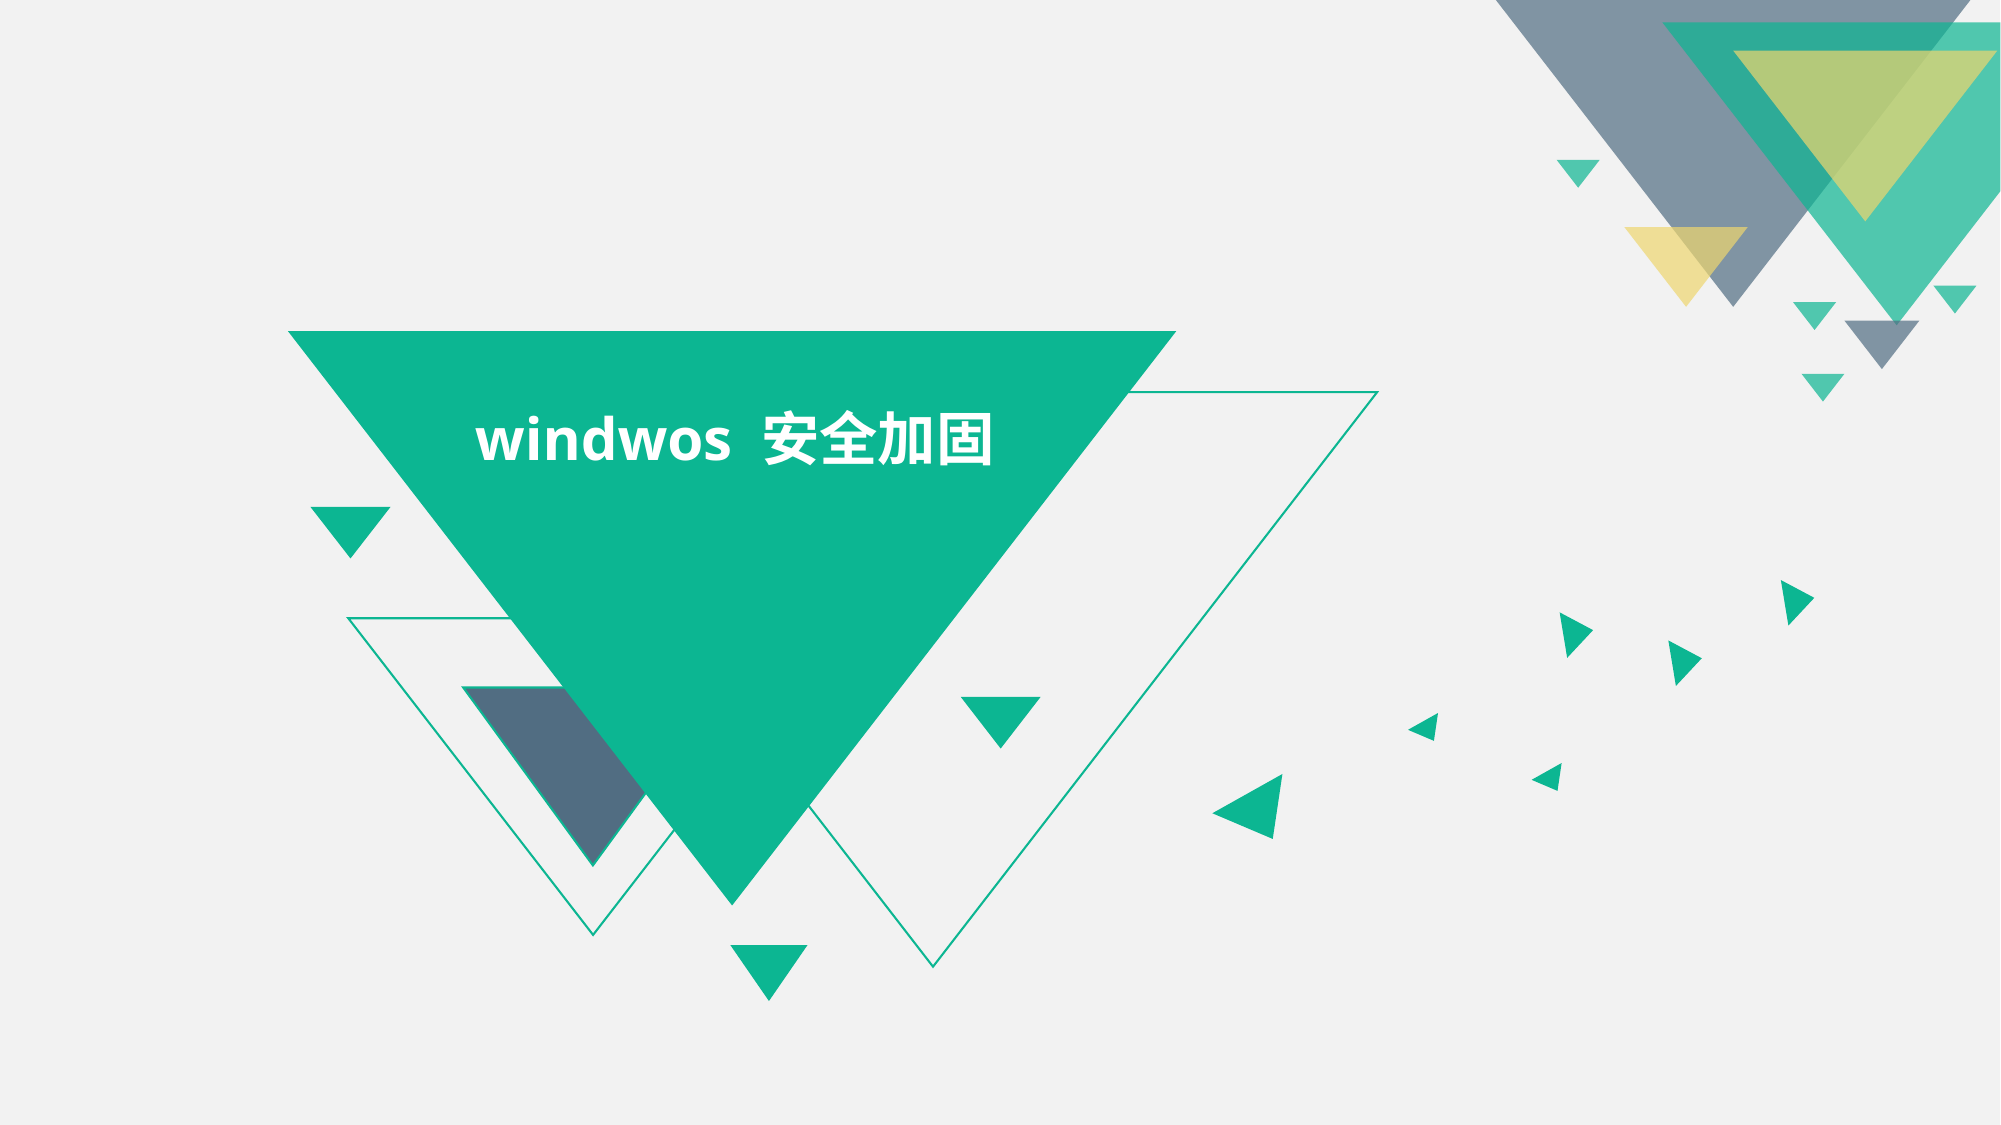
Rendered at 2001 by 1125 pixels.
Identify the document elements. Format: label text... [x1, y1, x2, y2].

title windwos 安全加固 [250, 265, 1220, 619]
